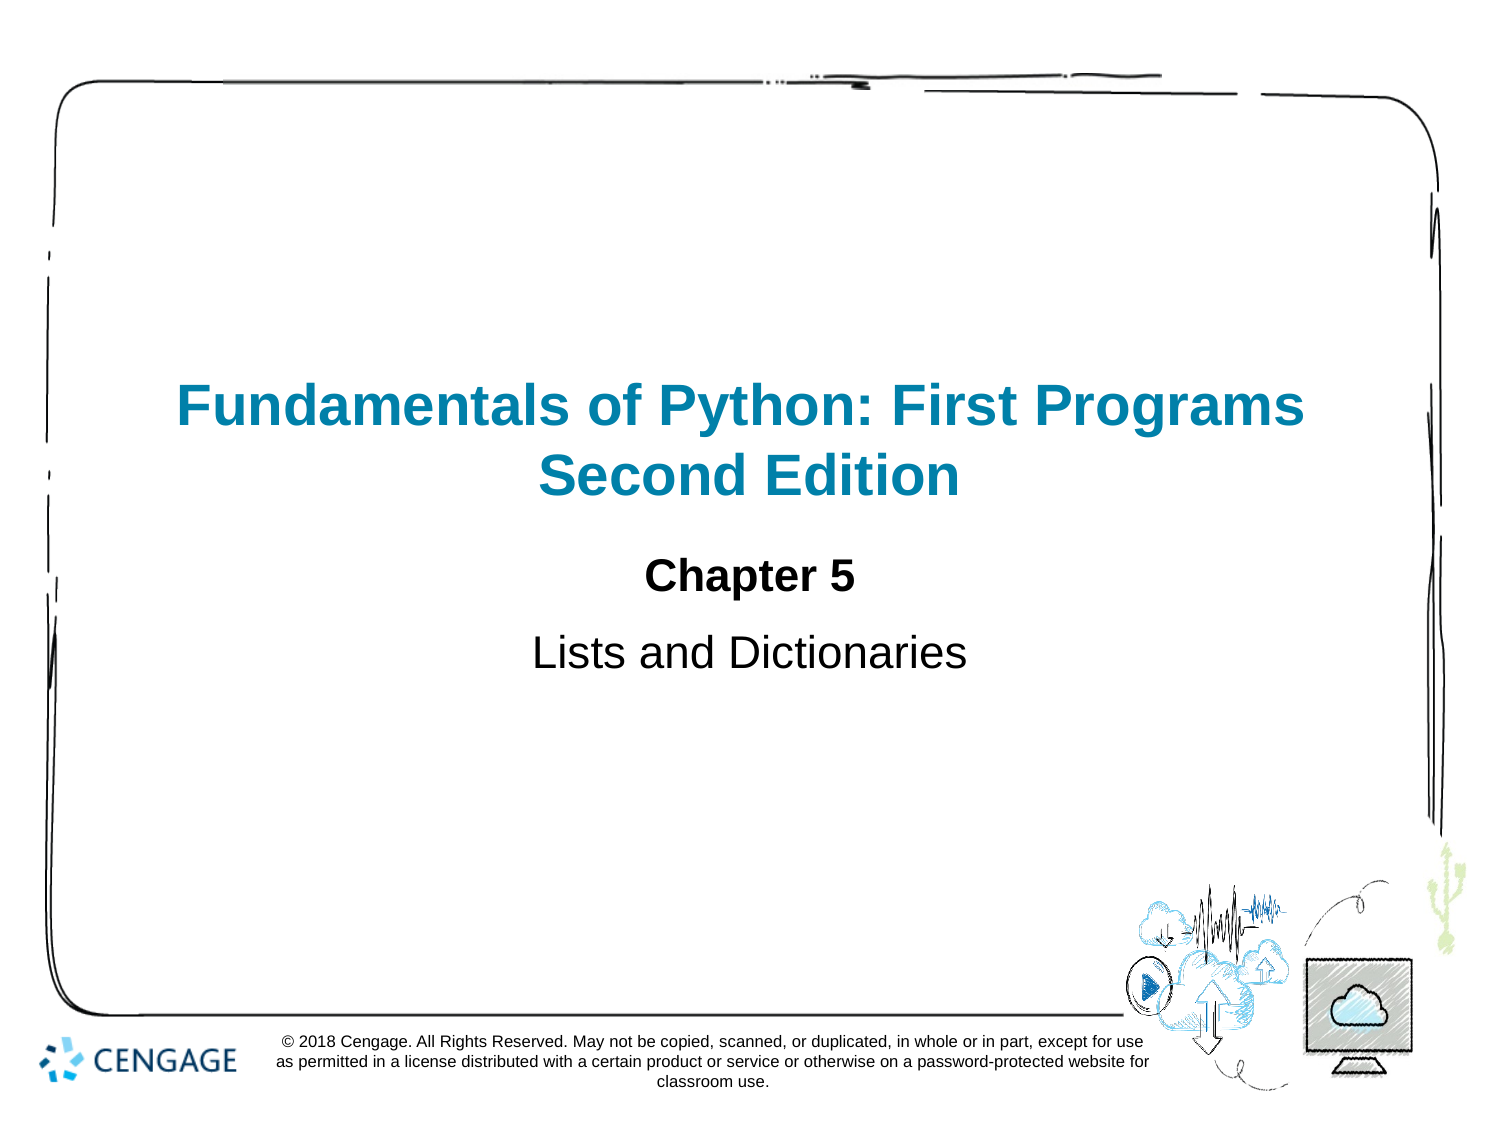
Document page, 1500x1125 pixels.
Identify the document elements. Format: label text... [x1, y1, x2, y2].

picture [1302, 863, 1413, 1079]
title Fundamentals of Python: First Programs Second Edition [114, 365, 1386, 507]
picture [19, 41, 1475, 1113]
footer © 2018 Cengage. All Rights Reserved. May not be copied, scanned, or duplicated, in whole or in part, except for use as permitted in a license distributed with a certain product or service or otherwise on a password-protected website for classroom use. [257, 1030, 1170, 1091]
subtitle Chapter 5 Lists and Dictionaries [114, 549, 1386, 681]
